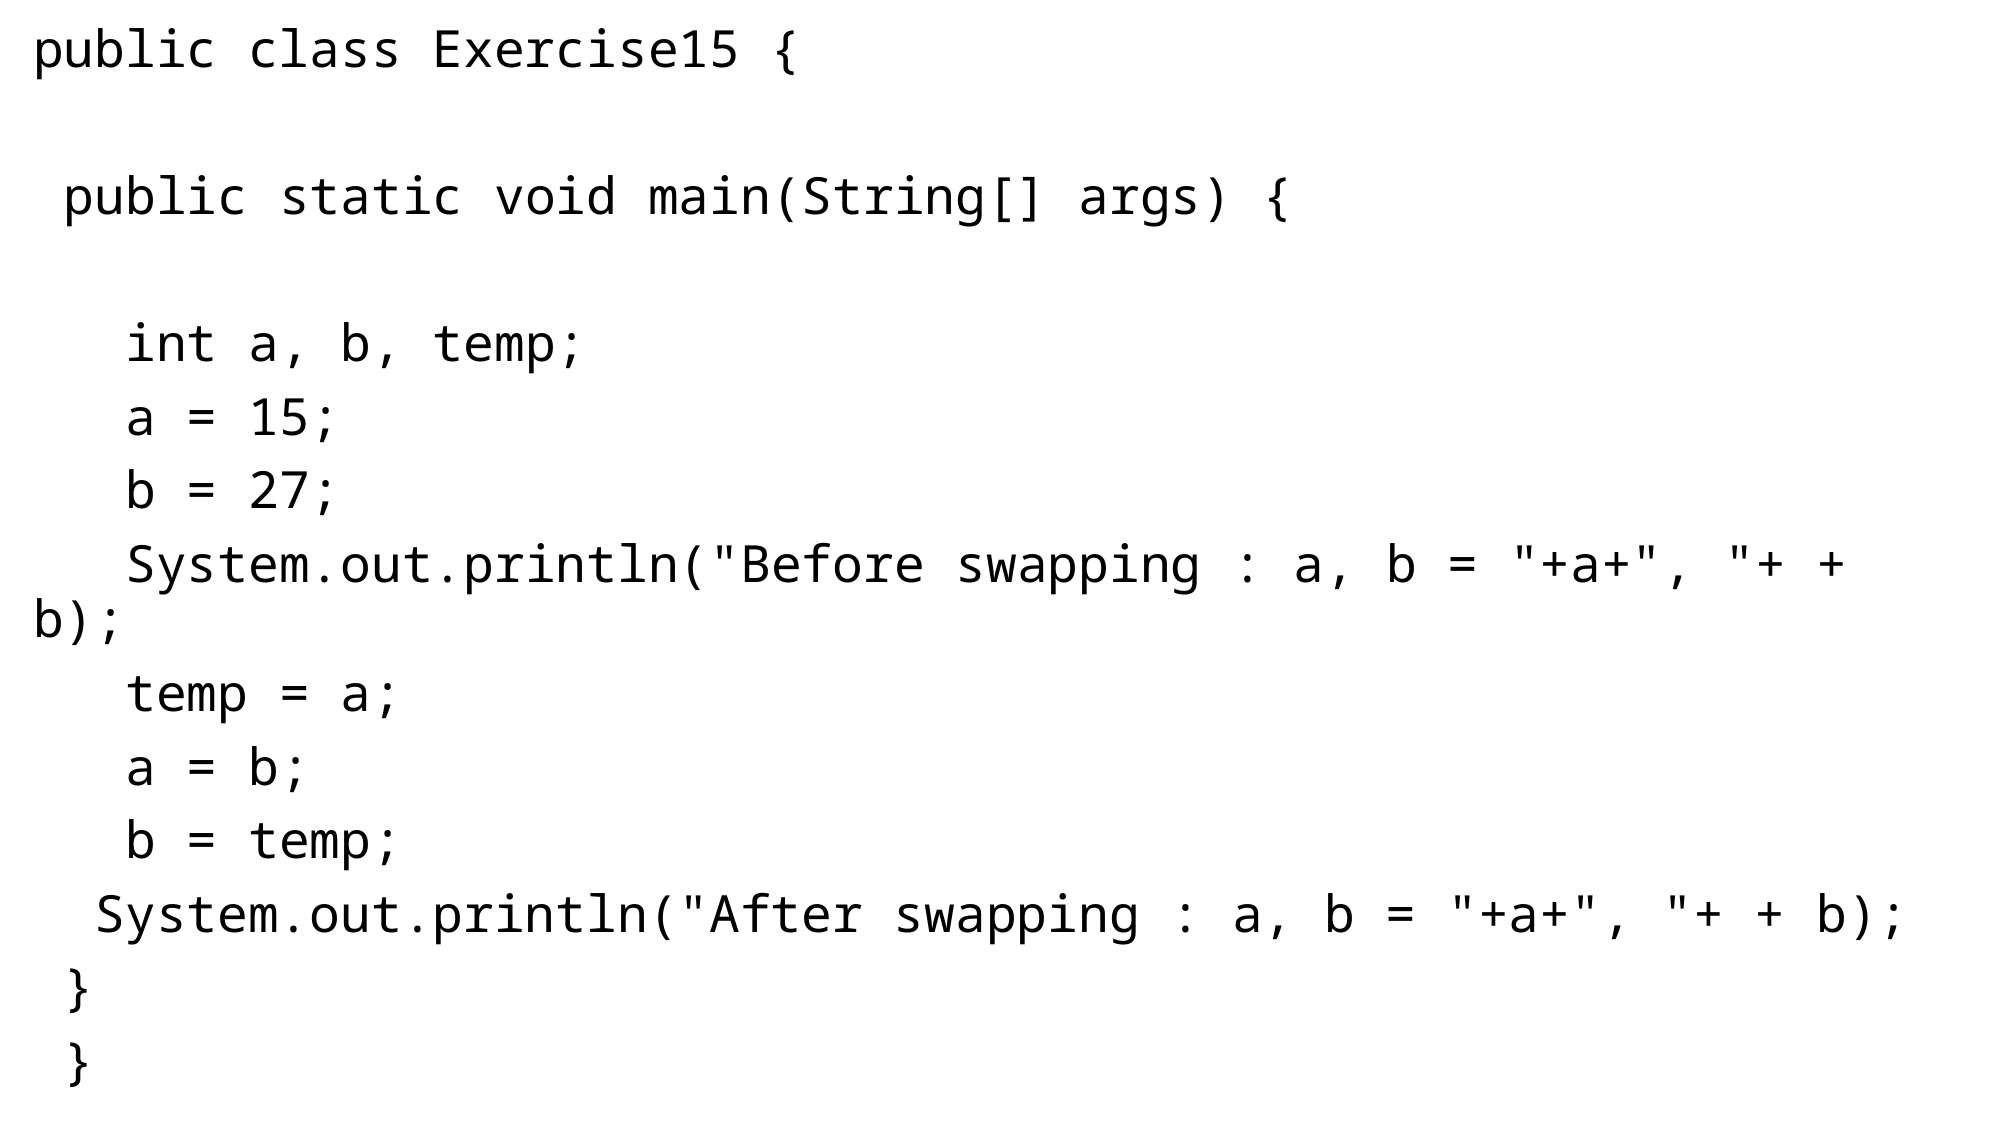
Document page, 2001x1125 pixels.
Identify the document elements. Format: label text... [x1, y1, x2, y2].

list public class Exercise15 { public static void main(String[] args) { int a, b, temp; a = 15; b = 27; System.out.println("Before swapping : a, b = "+a+", "+ + b); temp = a; a = b; b = temp; System.out.println("After swapping : a, b = "+a+", "+ + b); } } [18, 15, 1982, 1105]
